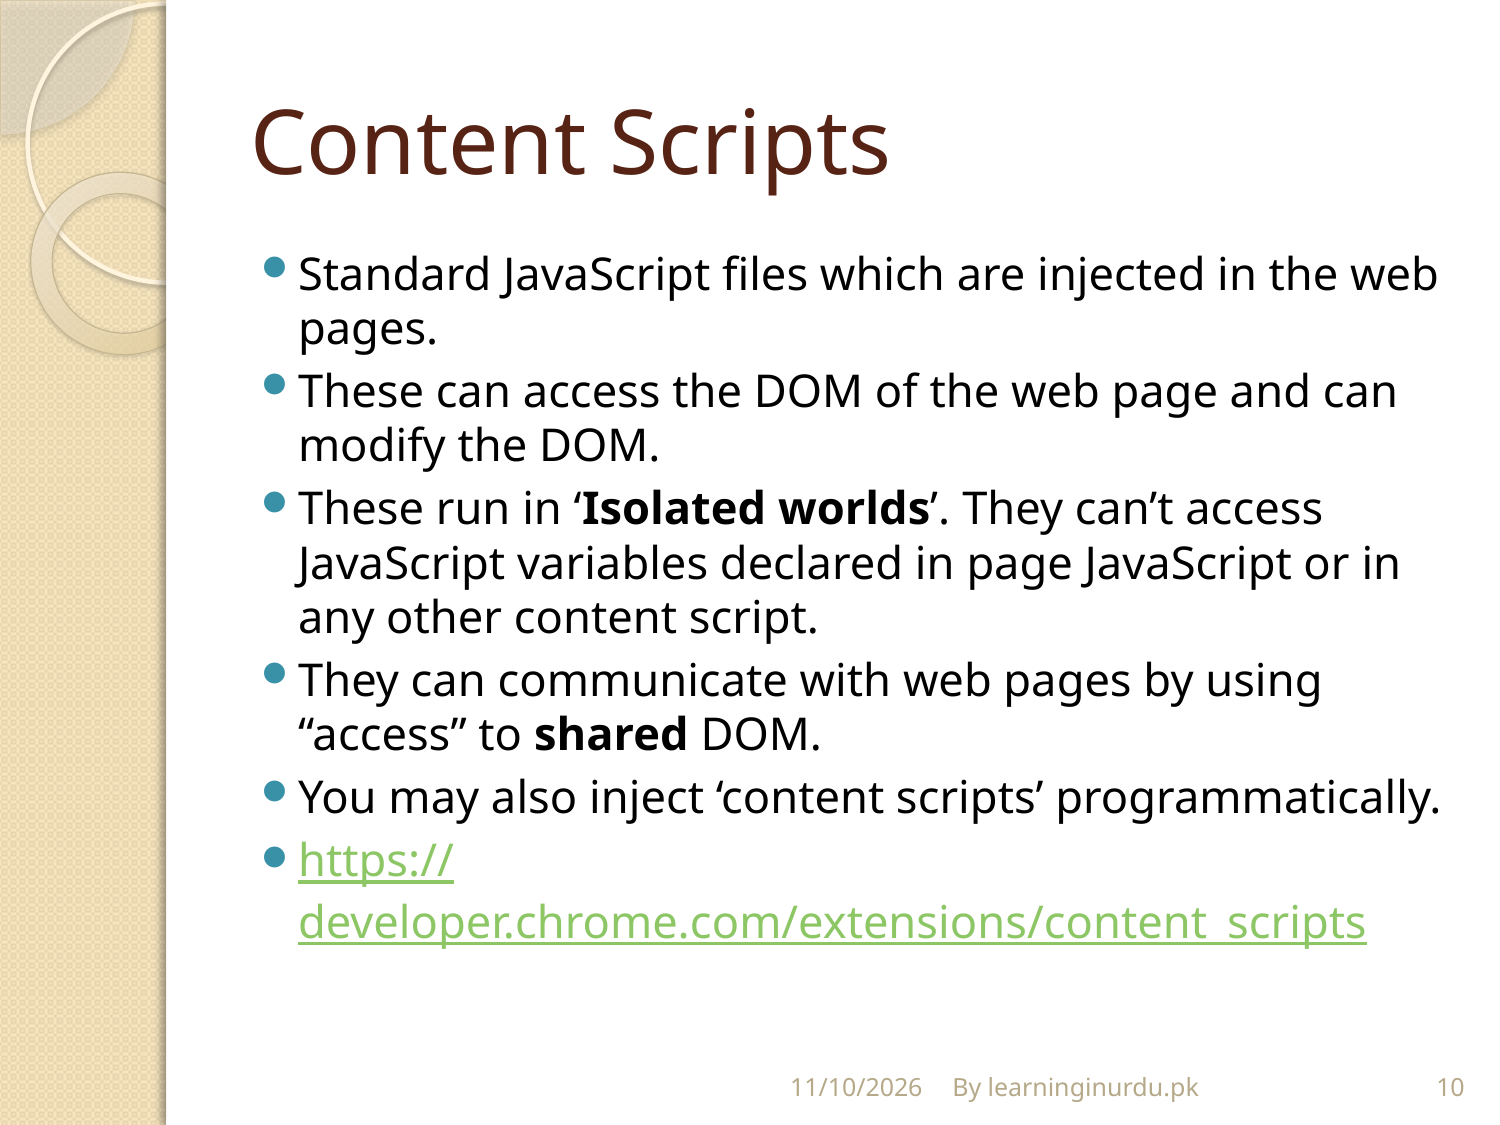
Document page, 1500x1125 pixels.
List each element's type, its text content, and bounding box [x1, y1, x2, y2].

title Content Scripts [235, 45, 1466, 233]
slide_number 10 [1413, 1034, 1488, 1113]
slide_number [587, 1034, 937, 1113]
list Standard JavaScript files which are injected in the web pages. These can access the DOM of the web page and can modify the DOM. These run in ‘Isolated worlds’. They can’t access JavaScript variables declared in page JavaScript or in any other content script. They can communicate with web pages by using “access” to shared DOM. You may also inject ‘content scripts’ programmatically. https://developer.chrome.com/extensions/content_scripts [235, 237, 1466, 1025]
footer By learninginurdu.pk [937, 1034, 1413, 1113]
